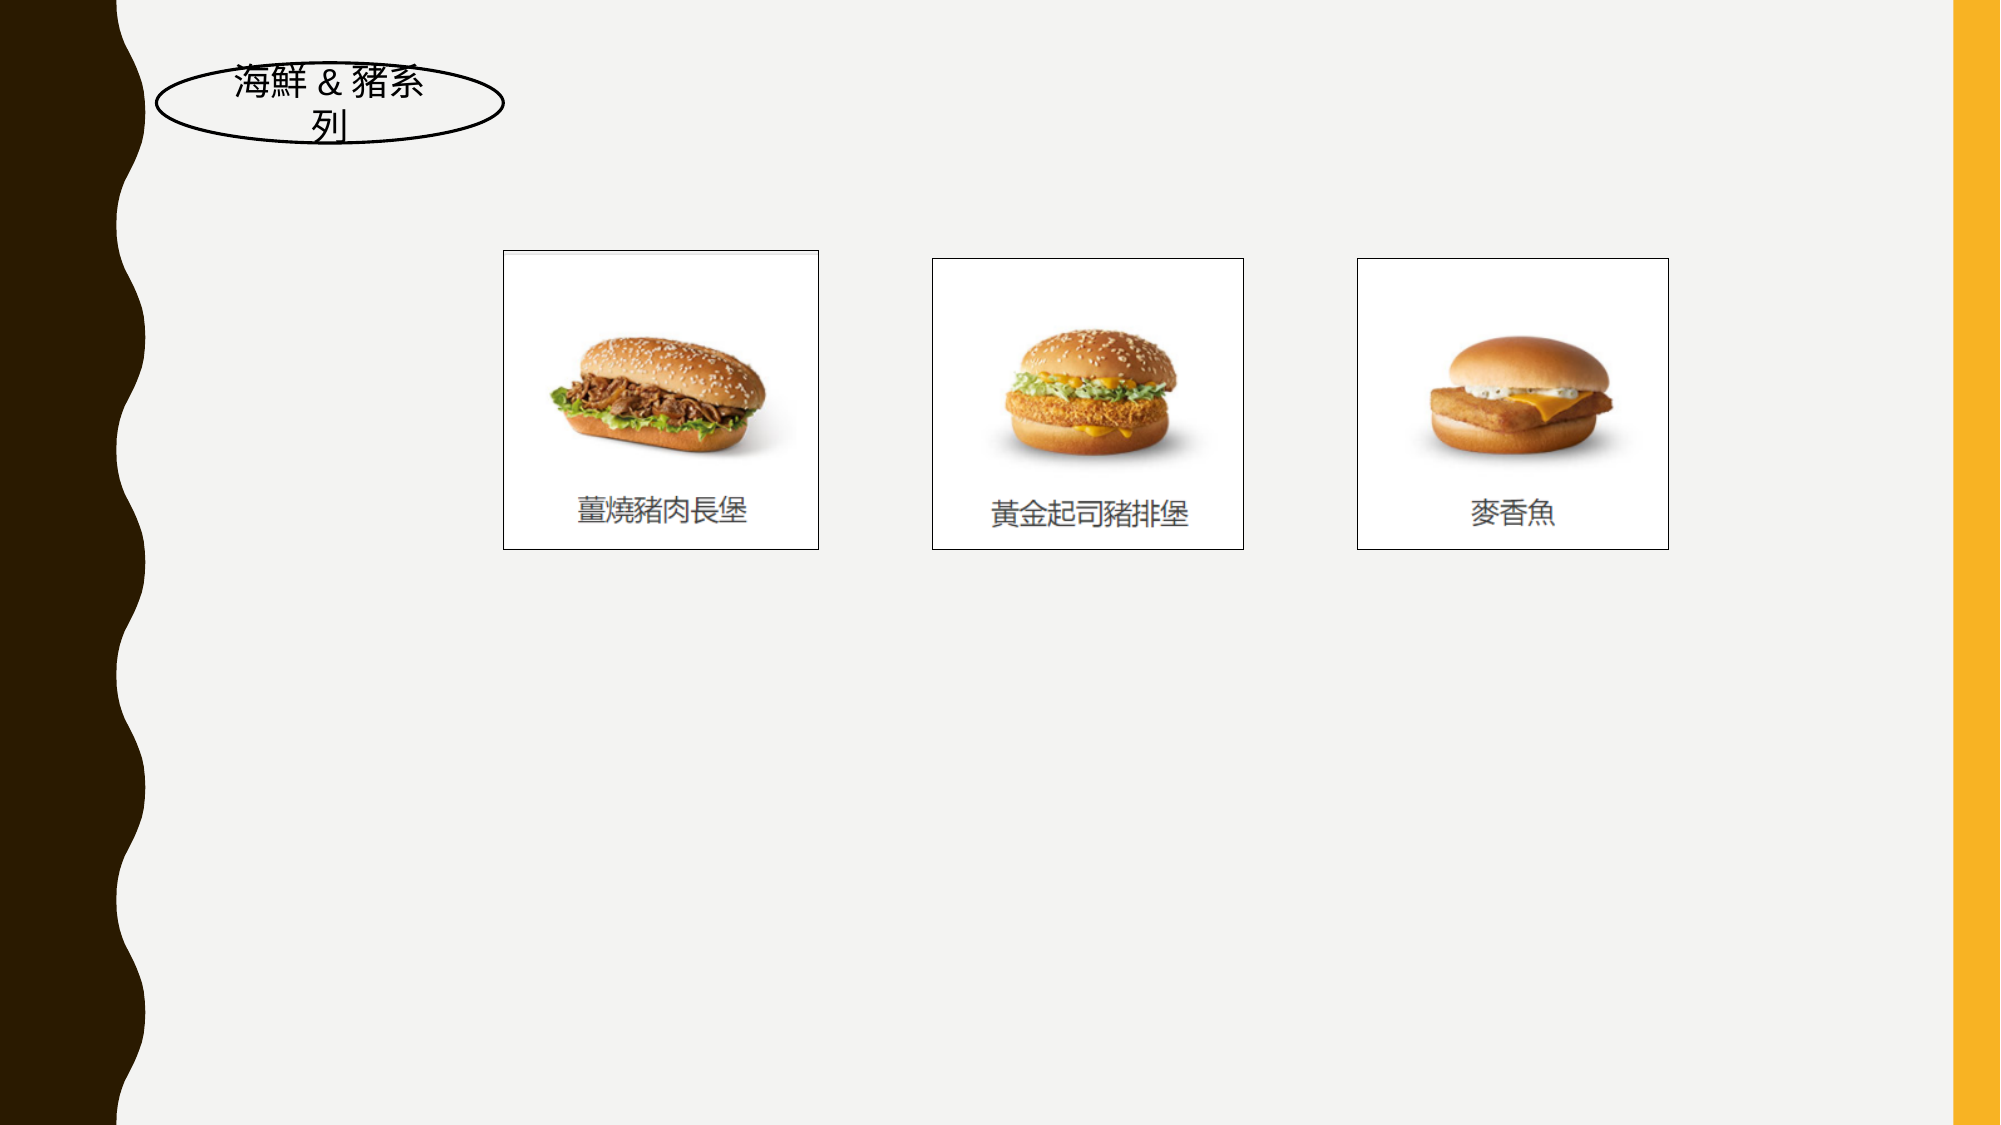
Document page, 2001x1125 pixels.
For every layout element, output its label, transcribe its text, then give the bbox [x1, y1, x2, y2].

picture [932, 258, 1244, 550]
picture [1357, 258, 1669, 550]
picture [503, 250, 819, 550]
text_box 海鮮&豬系列 [155, 62, 504, 144]
